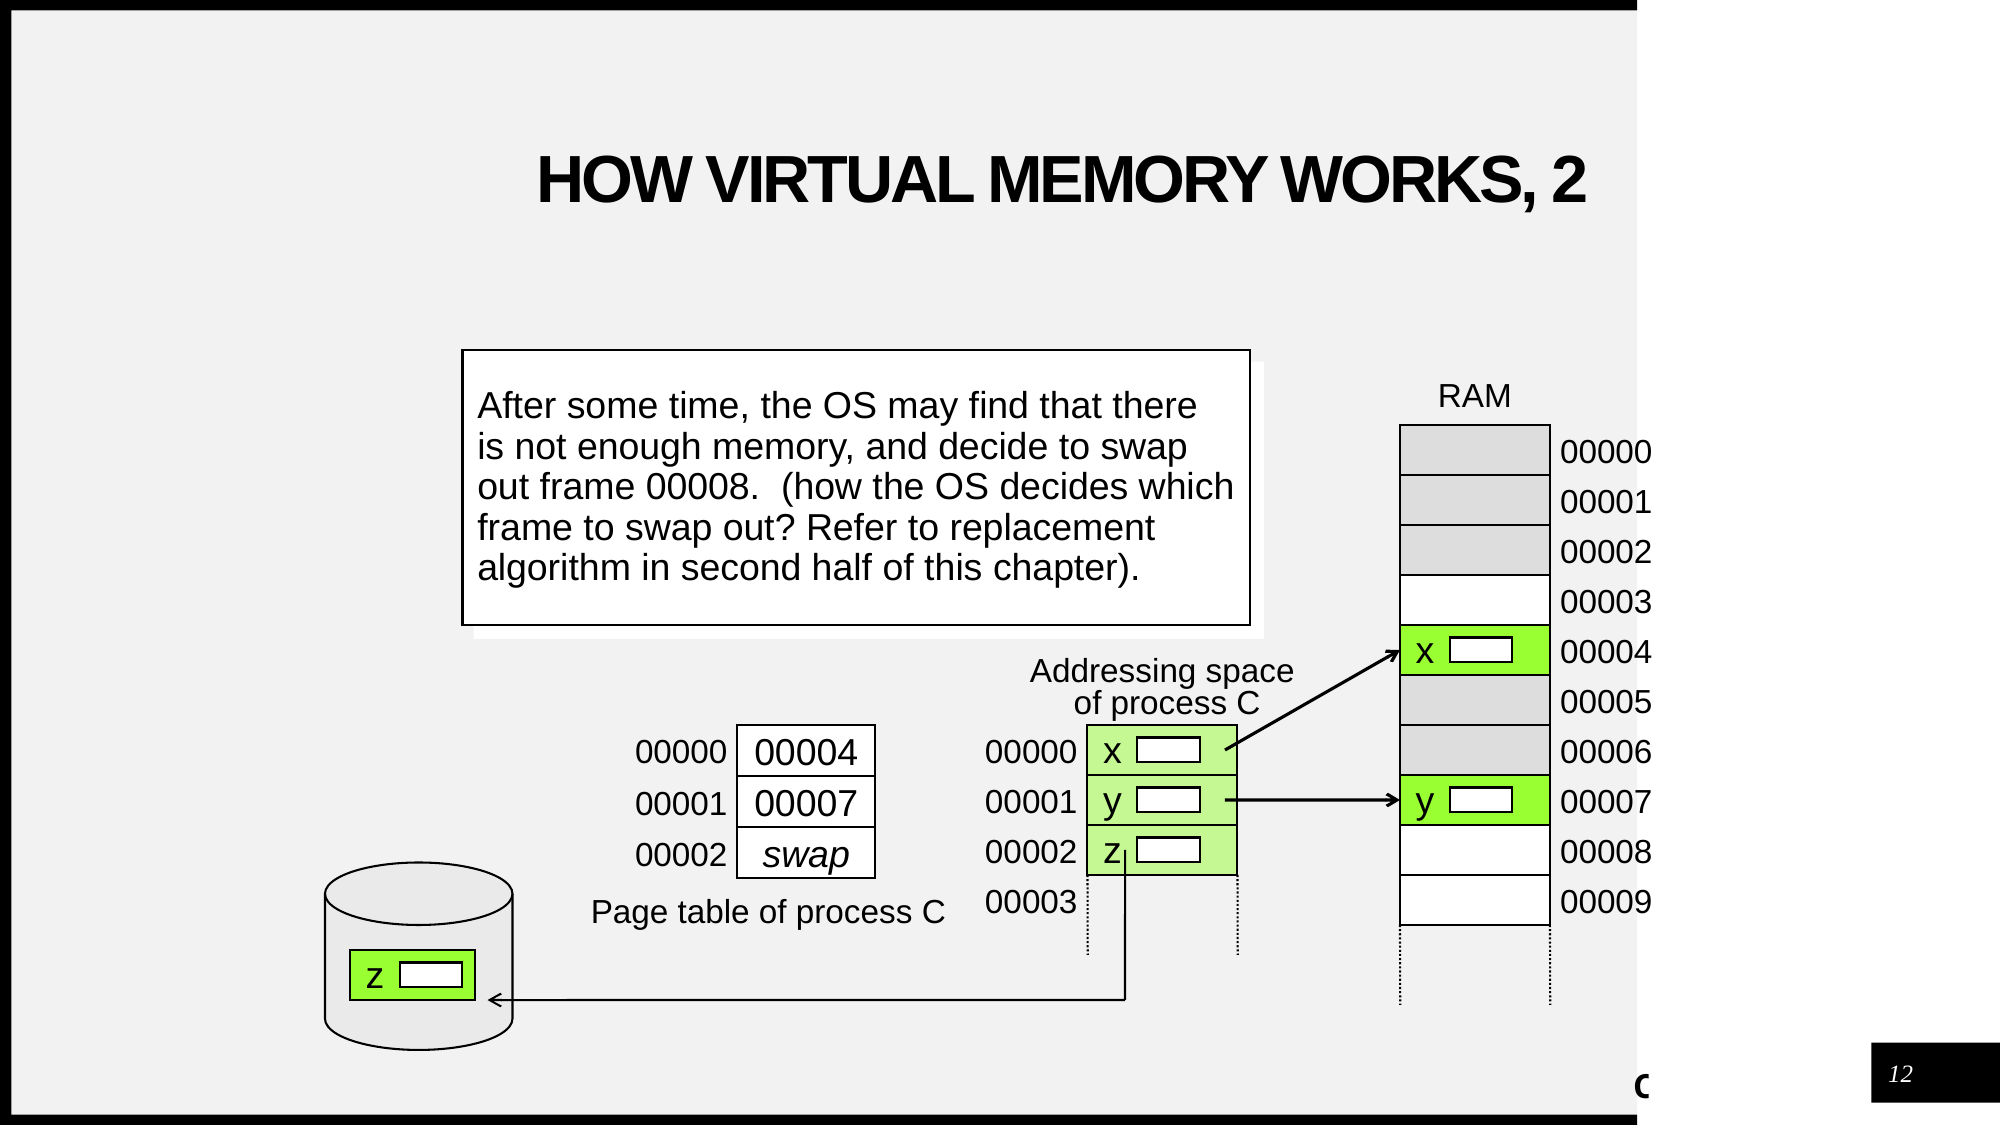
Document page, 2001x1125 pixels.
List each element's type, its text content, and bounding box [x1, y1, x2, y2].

text_box 00007 [1550, 774, 1675, 825]
text_box [1449, 787, 1513, 813]
text_box z [362, 962, 388, 985]
text_box 00001 [1550, 474, 1675, 525]
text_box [549, 724, 988, 929]
text_box [1399, 425, 1550, 474]
text_box 00006 [1550, 725, 1675, 774]
text_box [1399, 525, 1550, 575]
text_box y [1412, 787, 1438, 810]
text_box [1399, 575, 1550, 625]
text_box [1238, 649, 1400, 743]
text_box [1399, 625, 1550, 675]
text_box [1399, 474, 1550, 525]
text_box [1399, 875, 1550, 925]
text_box [1399, 675, 1550, 725]
text_box 00001 [988, 774, 1087, 825]
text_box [1087, 724, 1238, 875]
text_box [1238, 792, 1400, 808]
title How virtual memory works, 2 [425, 87, 1700, 275]
text_box 00002 [1550, 525, 1675, 575]
text_box [1399, 725, 1550, 775]
text_box 00003 [1550, 575, 1675, 624]
text_box 00009 [1550, 875, 1675, 925]
text_box [350, 950, 475, 1000]
text_box 00005 [1550, 675, 1675, 725]
text_box 00004 [1550, 624, 1675, 675]
text_box 00003 [988, 875, 1100, 925]
slide_number 12 [1877, 1050, 1924, 1096]
text_box [1399, 775, 1550, 825]
text_box After some time, the OS may find that there is not enough memory, and decide to swap out frame 00008. (how the OS decides which frame to swap out? Refer to replacement algorithm in second half of this chapter). [462, 350, 1250, 625]
text_box [399, 962, 463, 988]
text_box 00000 [1550, 425, 1675, 474]
text_box 00008 [1550, 825, 1675, 875]
text_box x [1412, 637, 1438, 660]
text_box [324, 862, 513, 1050]
text_box Addressing space of process C [1062, 649, 1263, 725]
text_box 00000 [988, 725, 1087, 774]
text_box [1399, 825, 1550, 875]
text_box [487, 992, 1126, 1008]
text_box 00002 [988, 825, 1087, 875]
text_box RAM [1374, 375, 1575, 413]
text_box [1449, 637, 1513, 663]
